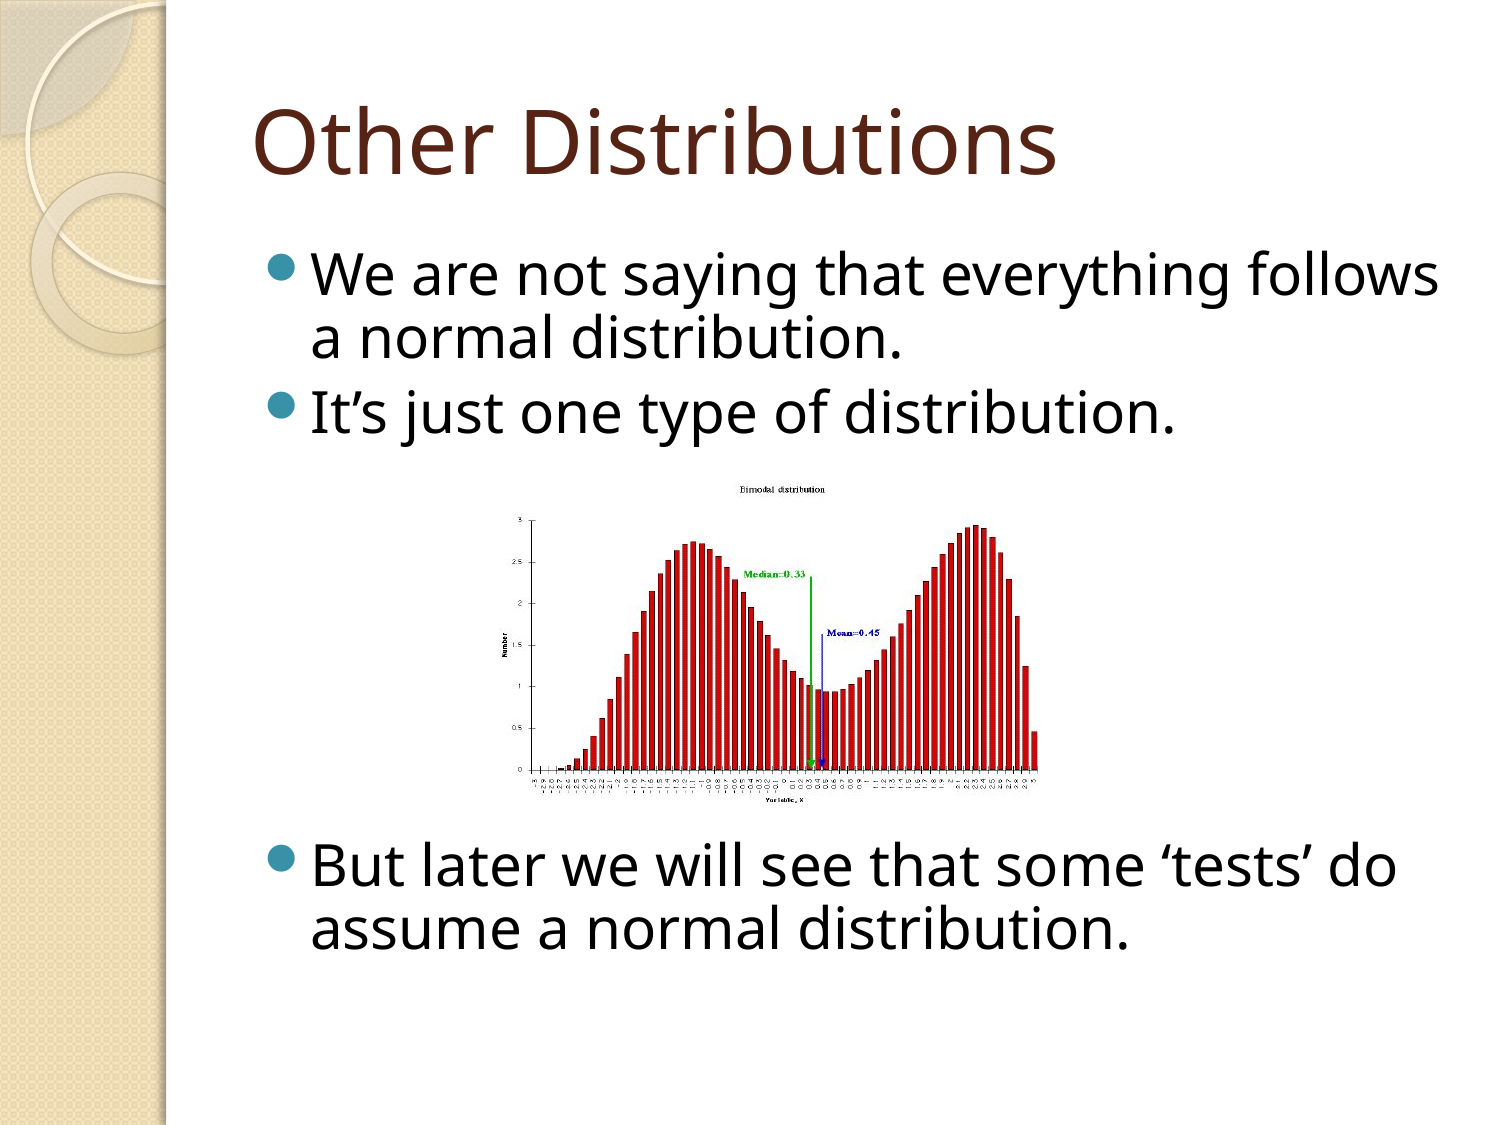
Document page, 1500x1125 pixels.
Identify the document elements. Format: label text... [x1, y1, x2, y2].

title Other Distributions [235, 45, 1466, 233]
picture [489, 467, 1058, 820]
list We are not saying that everything follows a normal distribution. It’s just one type of distribution. But later we will see that some ‘tests’ do assume a normal distribution. [235, 237, 1466, 1026]
